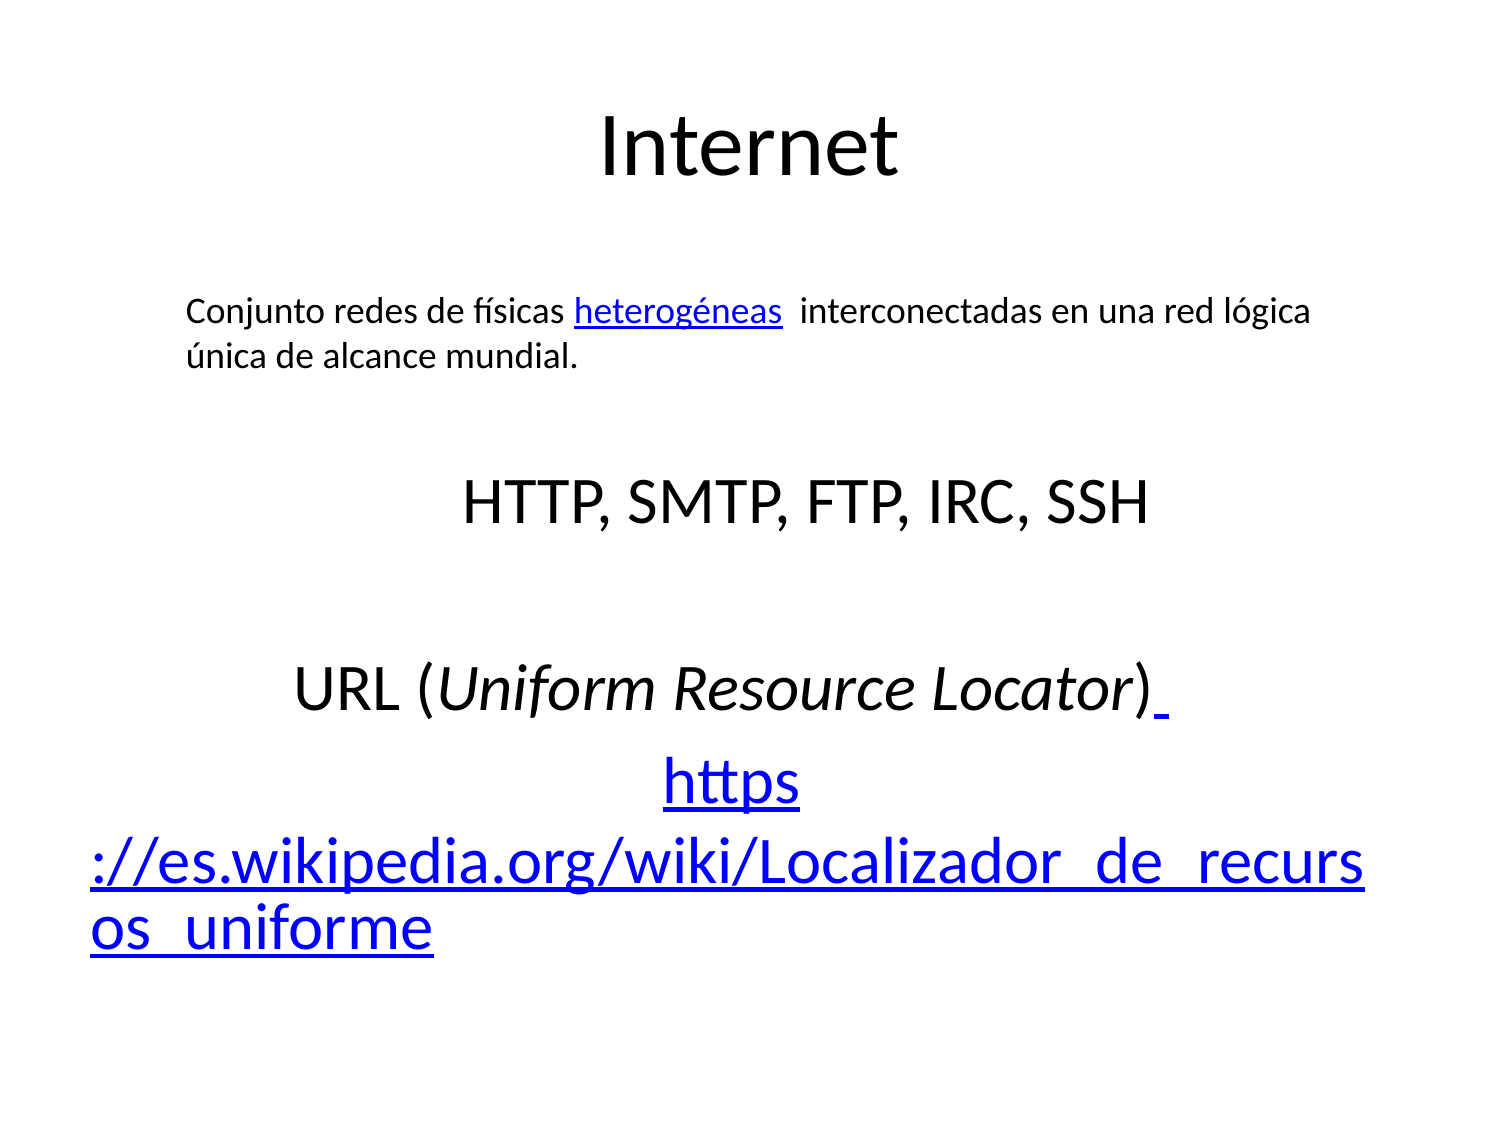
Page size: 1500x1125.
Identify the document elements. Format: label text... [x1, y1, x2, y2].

list HTTP, SMTP, FTP, IRC, SSH URL (Uniform Resource Locator) https://es.wikipedia.org/wiki/Localizador_de_recursos_uniforme [75, 262, 1388, 1005]
text_box Conjunto redes de físicas heterogéneas interconectadas en una red lógica única de alcance mundial. [171, 278, 1376, 429]
title Internet [75, 45, 1425, 233]
